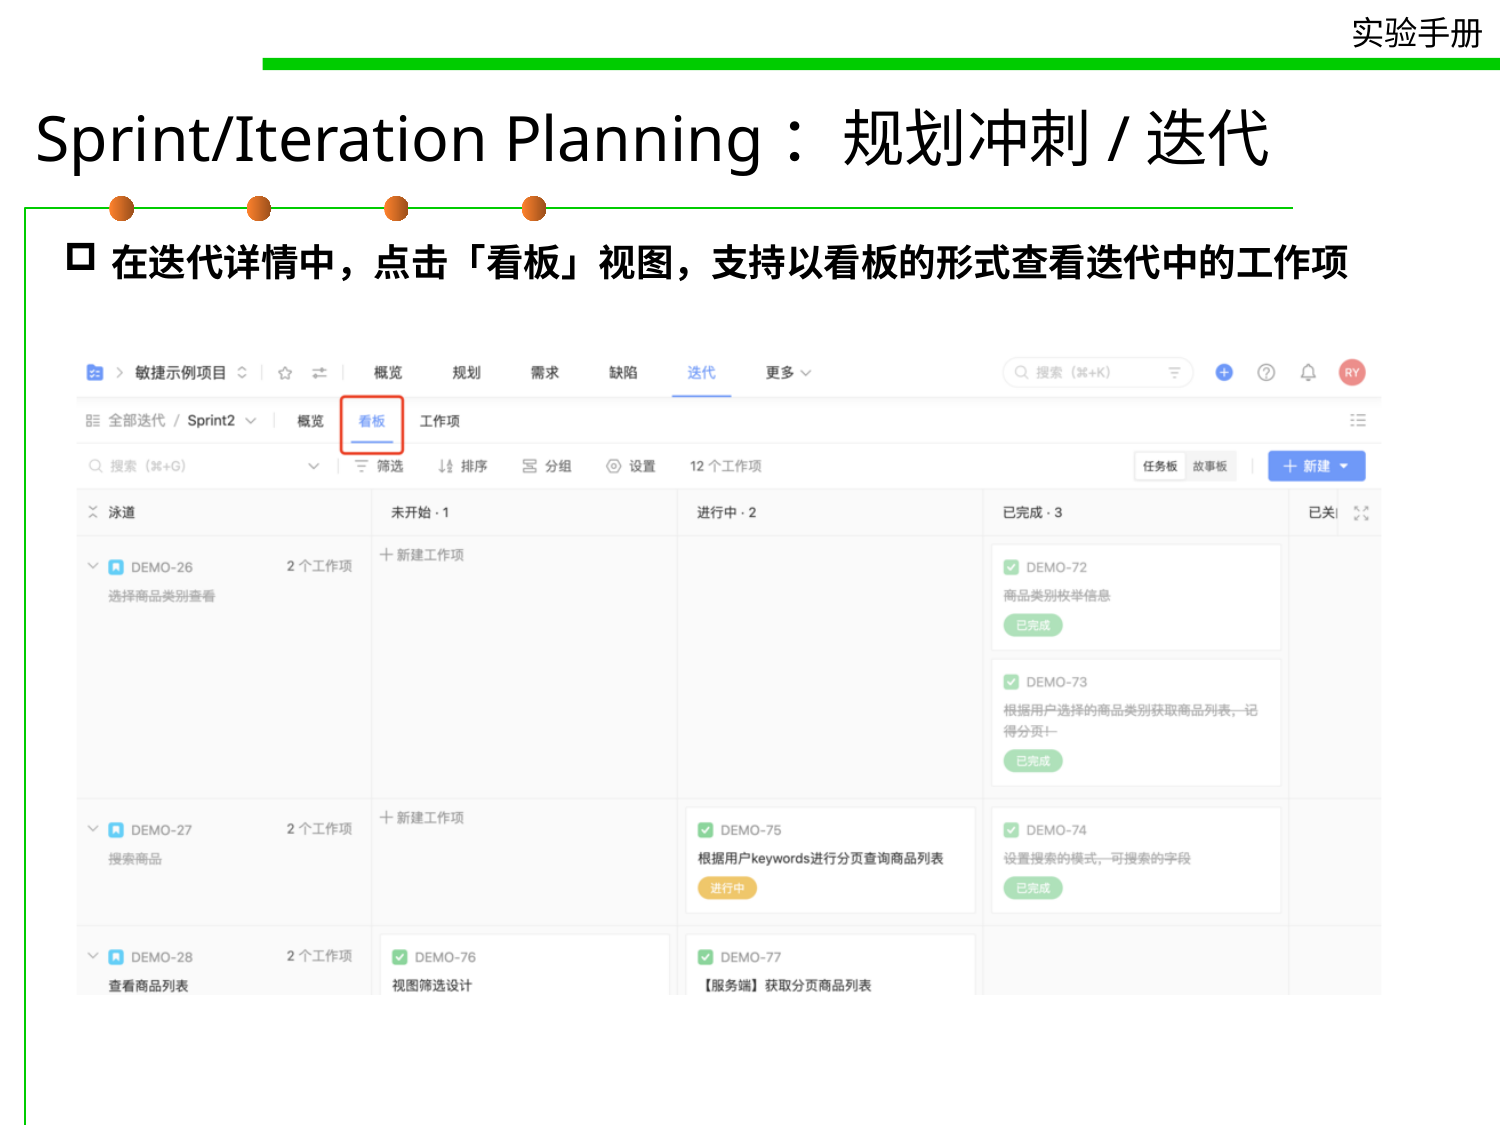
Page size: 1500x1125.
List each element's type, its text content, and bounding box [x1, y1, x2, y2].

title Sprint/Iteration Planning：规划冲刺/迭代 [20, 83, 1415, 190]
picture [76, 344, 1382, 995]
text_box 在迭代详情中，点击「看板」视图，支持以看板的形式查看迭代中的工作项 [49, 231, 1424, 337]
